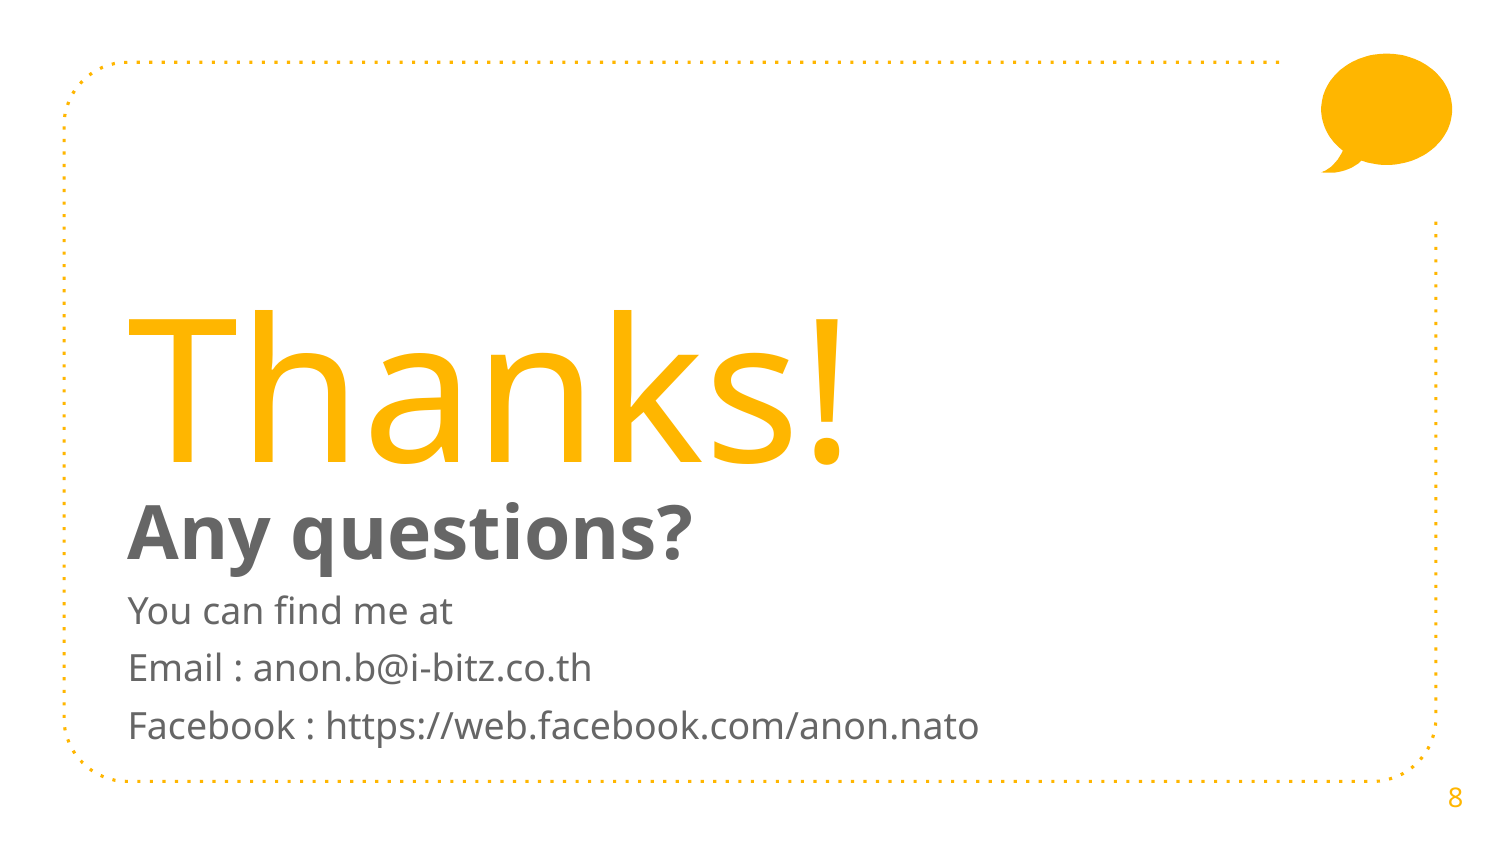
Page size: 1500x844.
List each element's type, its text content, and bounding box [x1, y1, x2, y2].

subtitle Any questions? You can find me at Email : anon.b@i-bitz.co.th Facebook : https://web.facebook.com/anon.nato [112, 469, 1195, 786]
slide_number 8 [1411, 753, 1500, 844]
title Thanks! [112, 247, 1195, 438]
text_box [1321, 53, 1453, 173]
